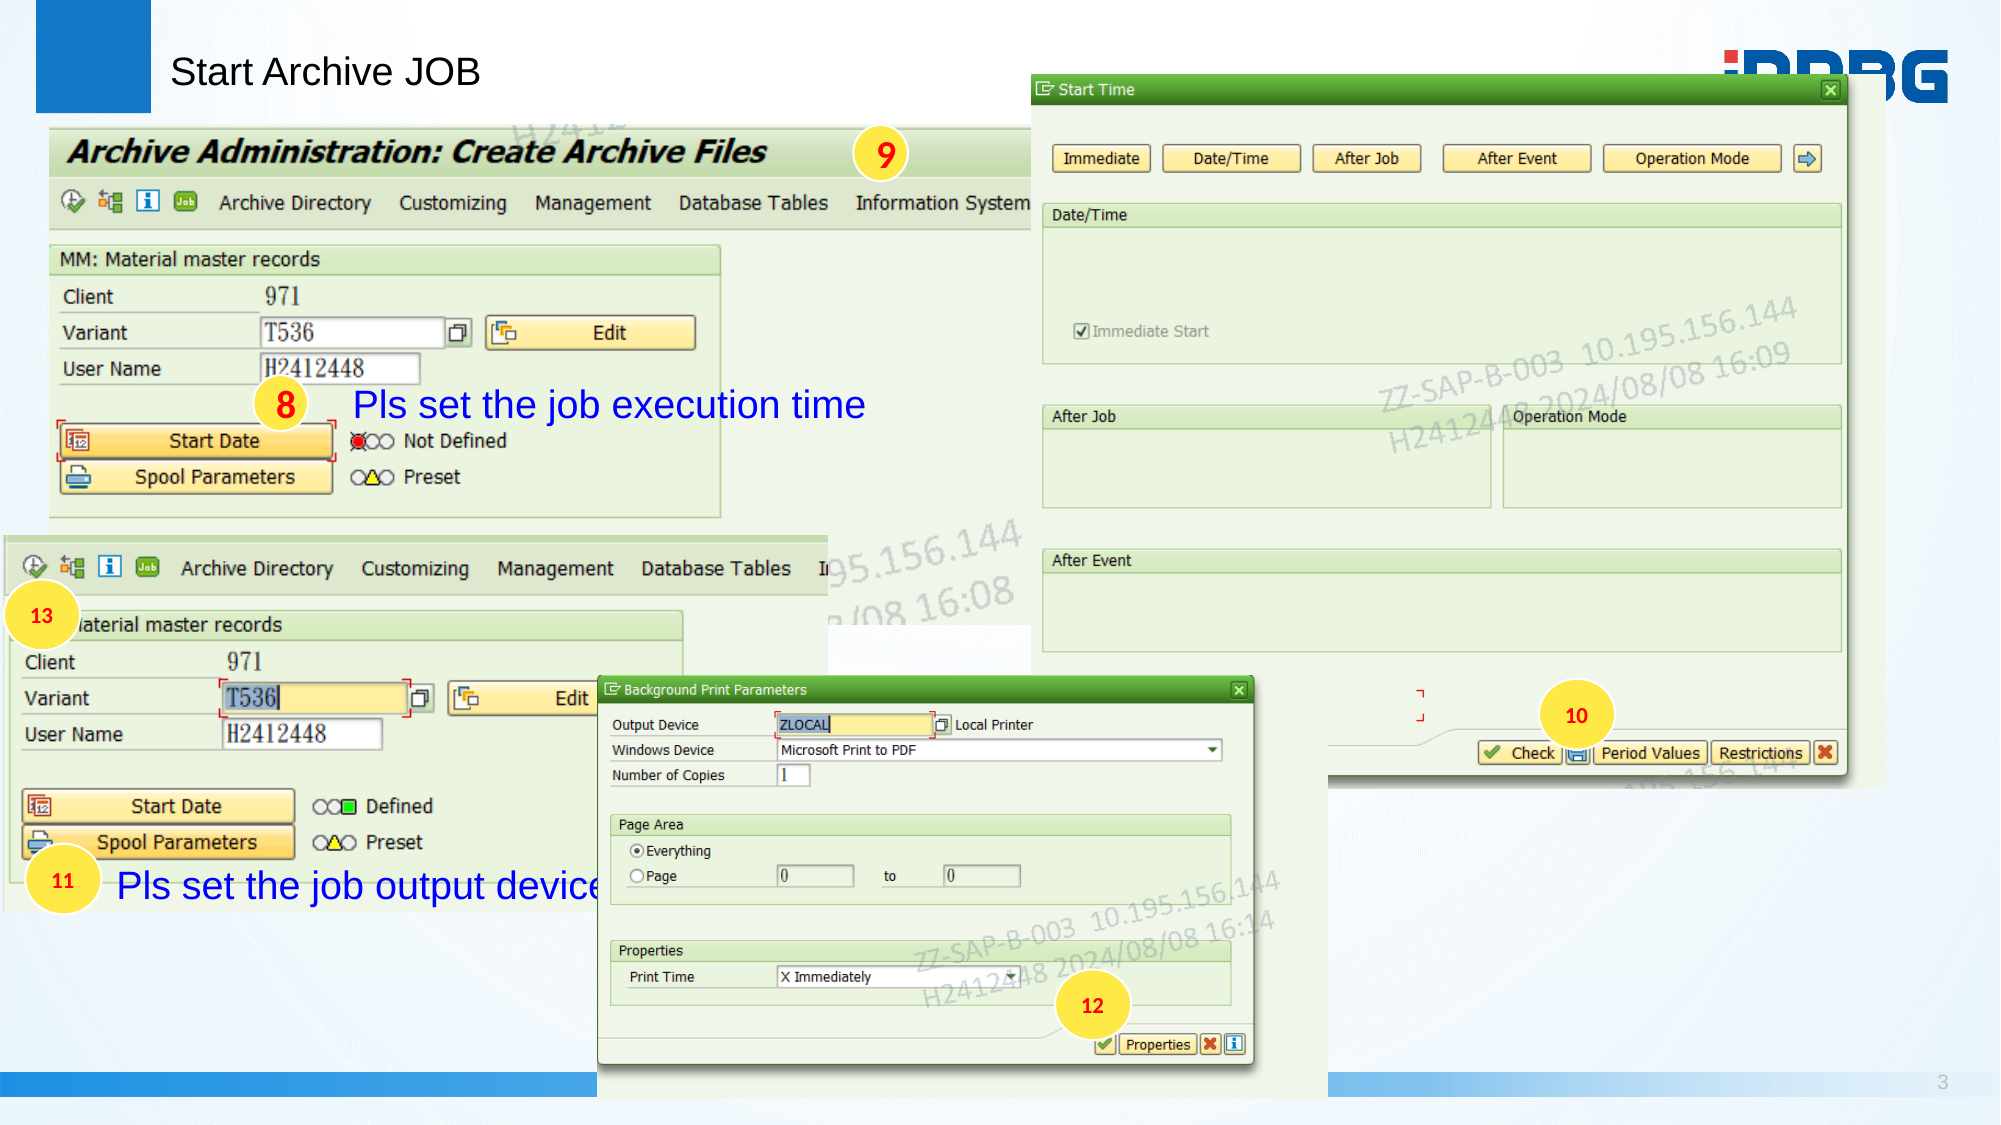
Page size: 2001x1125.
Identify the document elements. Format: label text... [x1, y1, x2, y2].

text_box Start Archive JOB [155, 38, 1664, 101]
text_box 11 [46, 912, 81, 916]
picture [0, 0, 2001, 1125]
